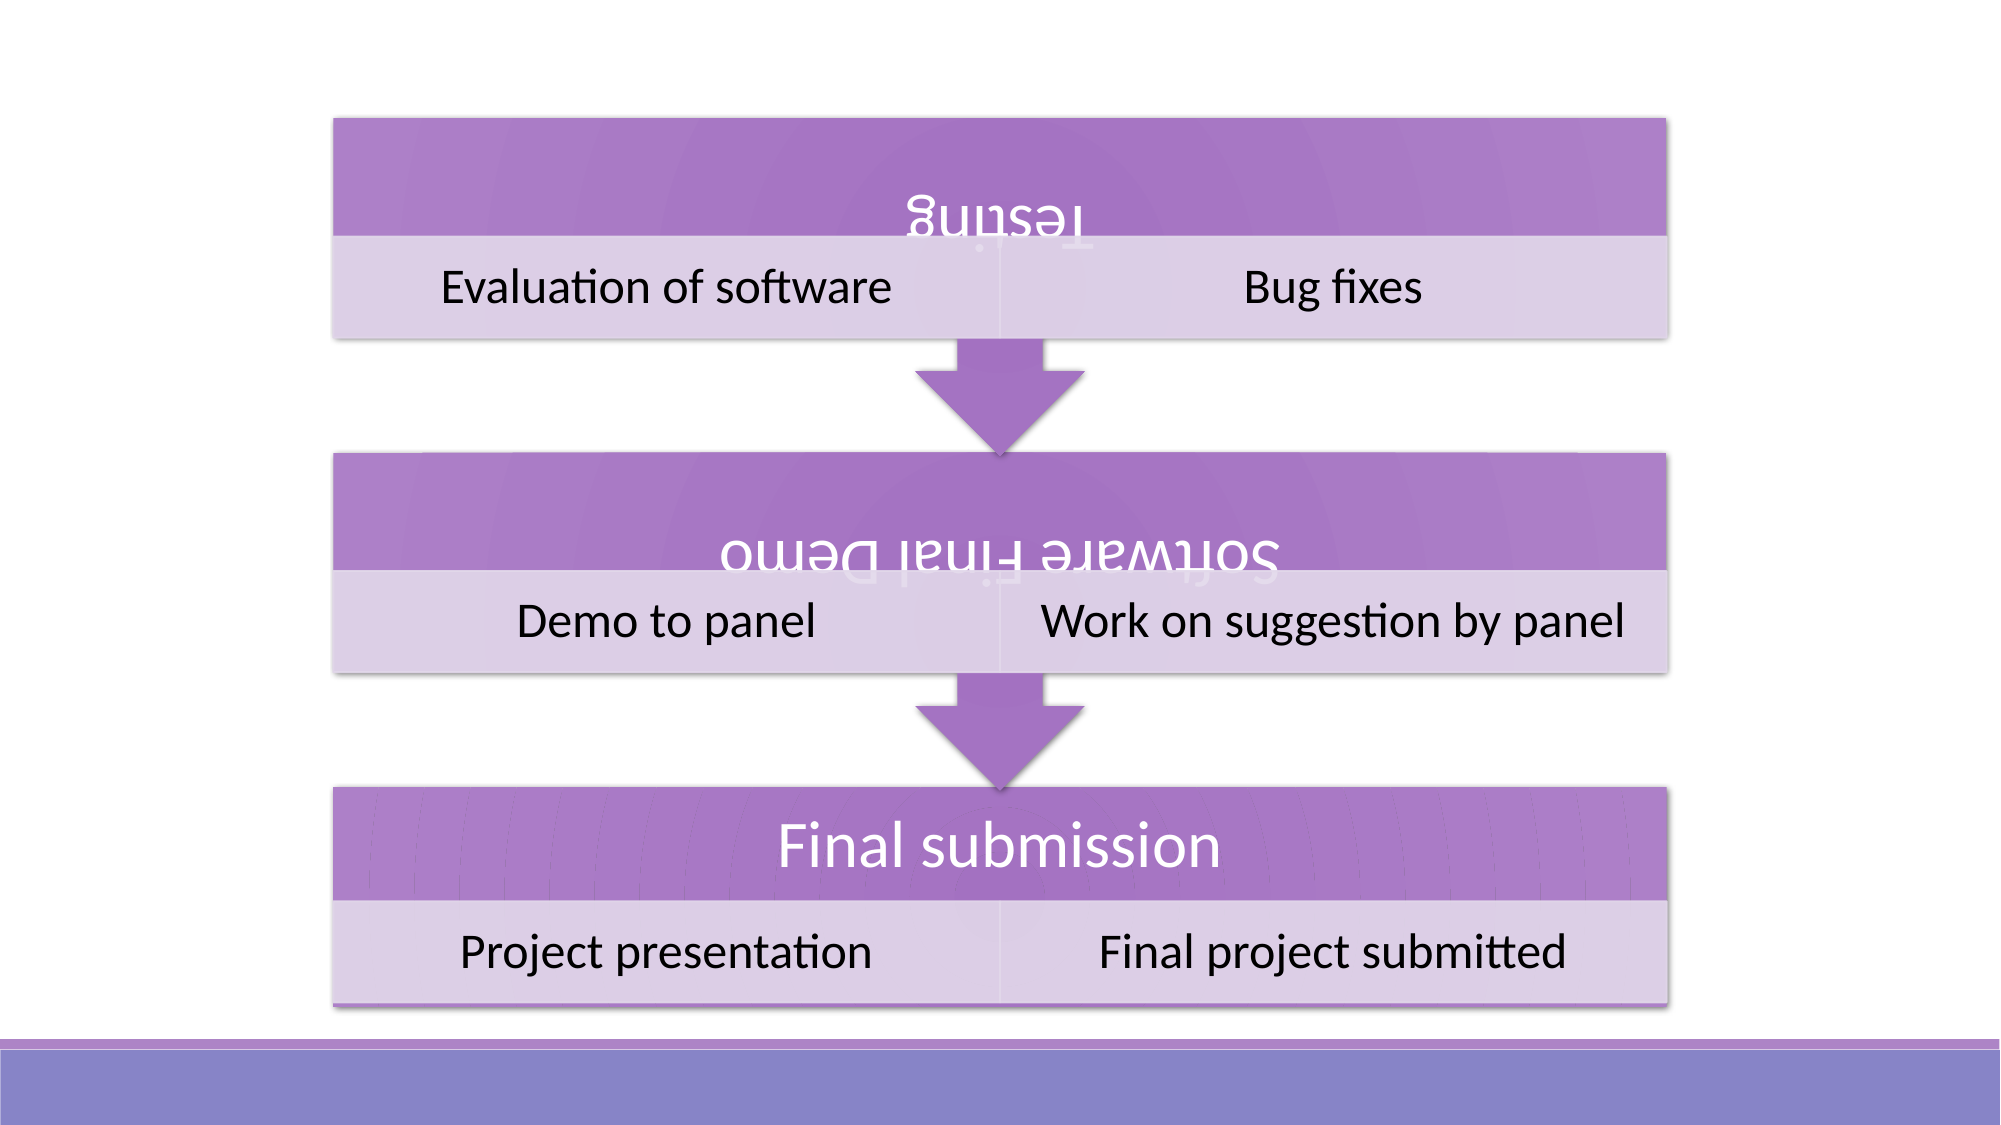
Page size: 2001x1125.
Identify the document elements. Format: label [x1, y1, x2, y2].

text_box [332, 117, 1668, 1008]
